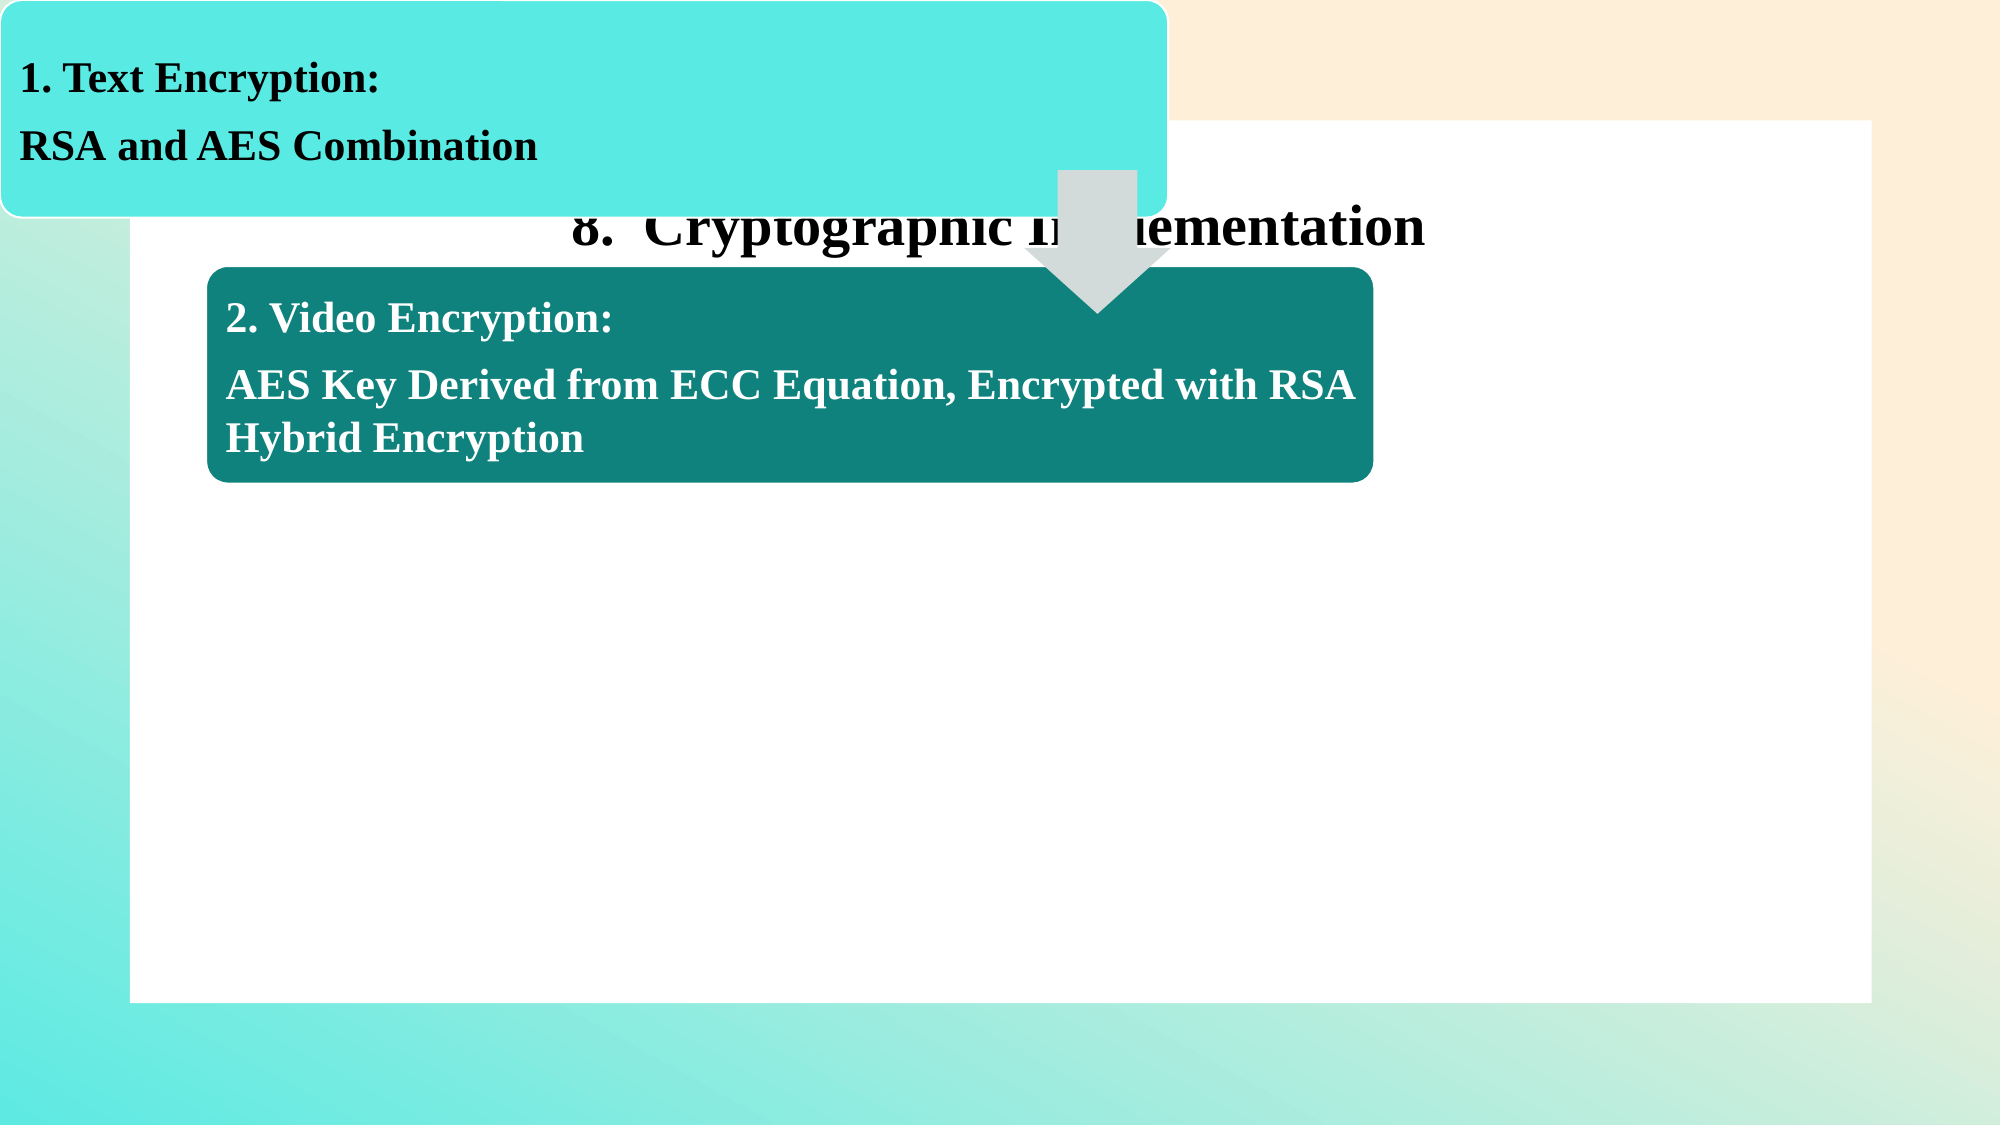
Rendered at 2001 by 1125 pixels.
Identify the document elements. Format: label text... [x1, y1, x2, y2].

text_box [129, 119, 1873, 1004]
text_box 8. Cryptographic Implementation [349, 219, 1057, 264]
text_box [0, 0, 2000, 1125]
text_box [312, 346, 1688, 830]
text_box 8. Cryptographic Implementation [1138, 187, 1648, 282]
